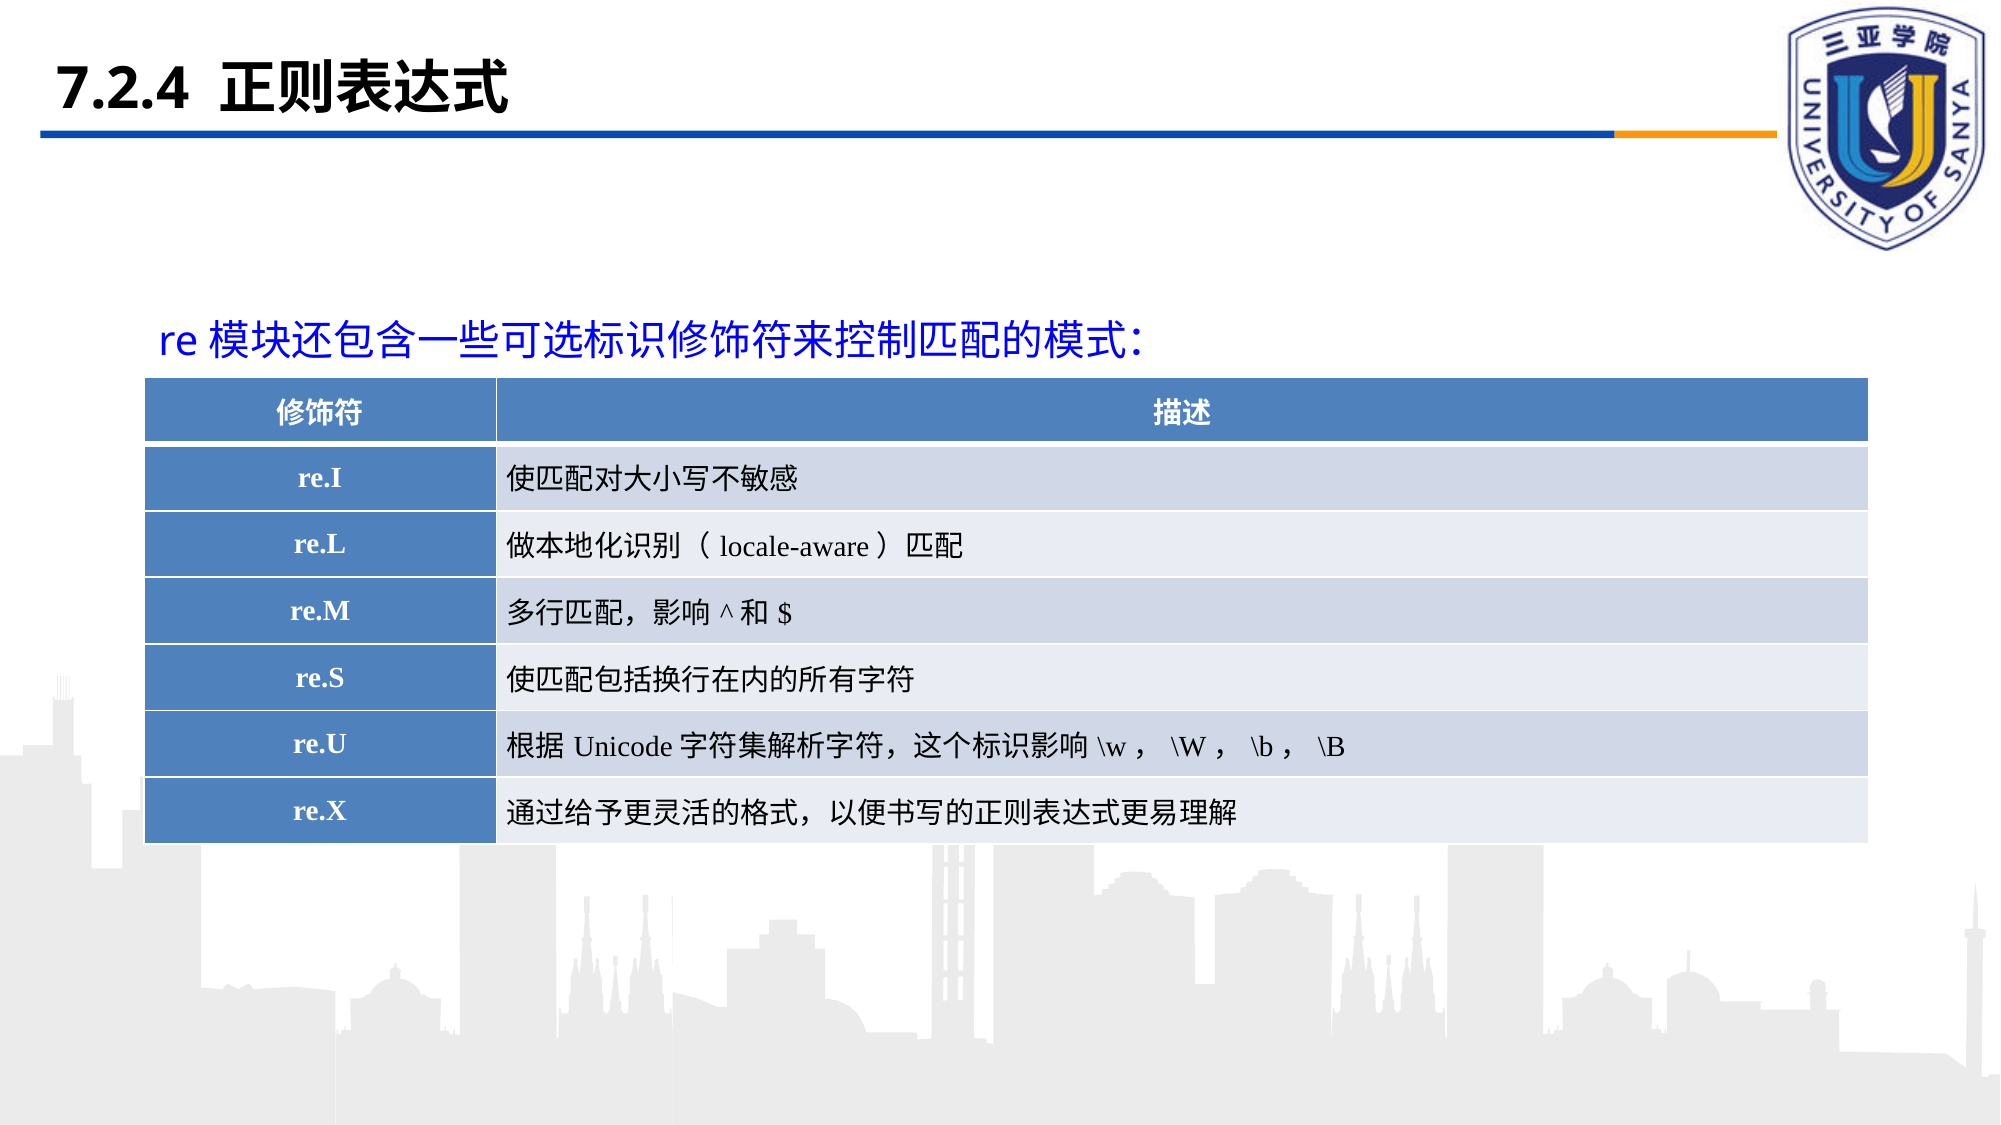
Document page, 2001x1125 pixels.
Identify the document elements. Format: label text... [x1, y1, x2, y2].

table_cell 做本地化识别（locale-aware）匹配 [497, 512, 1868, 576]
table_header 修饰符 [145, 378, 496, 441]
title 7.2.4 正则表达式 [41, 41, 1842, 129]
text_box re模块还包含一些可选标识修饰符来控制匹配的模式： [68, 281, 1775, 371]
table_cell re.S [145, 645, 496, 710]
table_cell 多行匹配，影响^和$ [497, 578, 1868, 643]
table_header 描述 [497, 378, 1868, 441]
table_cell re.X [145, 778, 496, 843]
table_cell 通过给予更灵活的格式，以便书写的正则表达式更易理解 [497, 778, 1868, 843]
table_cell 根据Unicode字符集解析字符，这个标识影响\w，\W，\b，\B [497, 711, 1868, 776]
table_cell re.U [145, 711, 496, 776]
table_cell re.I [145, 447, 496, 510]
table_cell 使匹配对大小写不敏感 [497, 447, 1868, 510]
picture [1777, 1, 1994, 262]
table_cell 使匹配包括换行在内的所有字符 [497, 645, 1868, 710]
table_cell re.L [145, 512, 496, 576]
table_cell re.M [145, 578, 496, 643]
